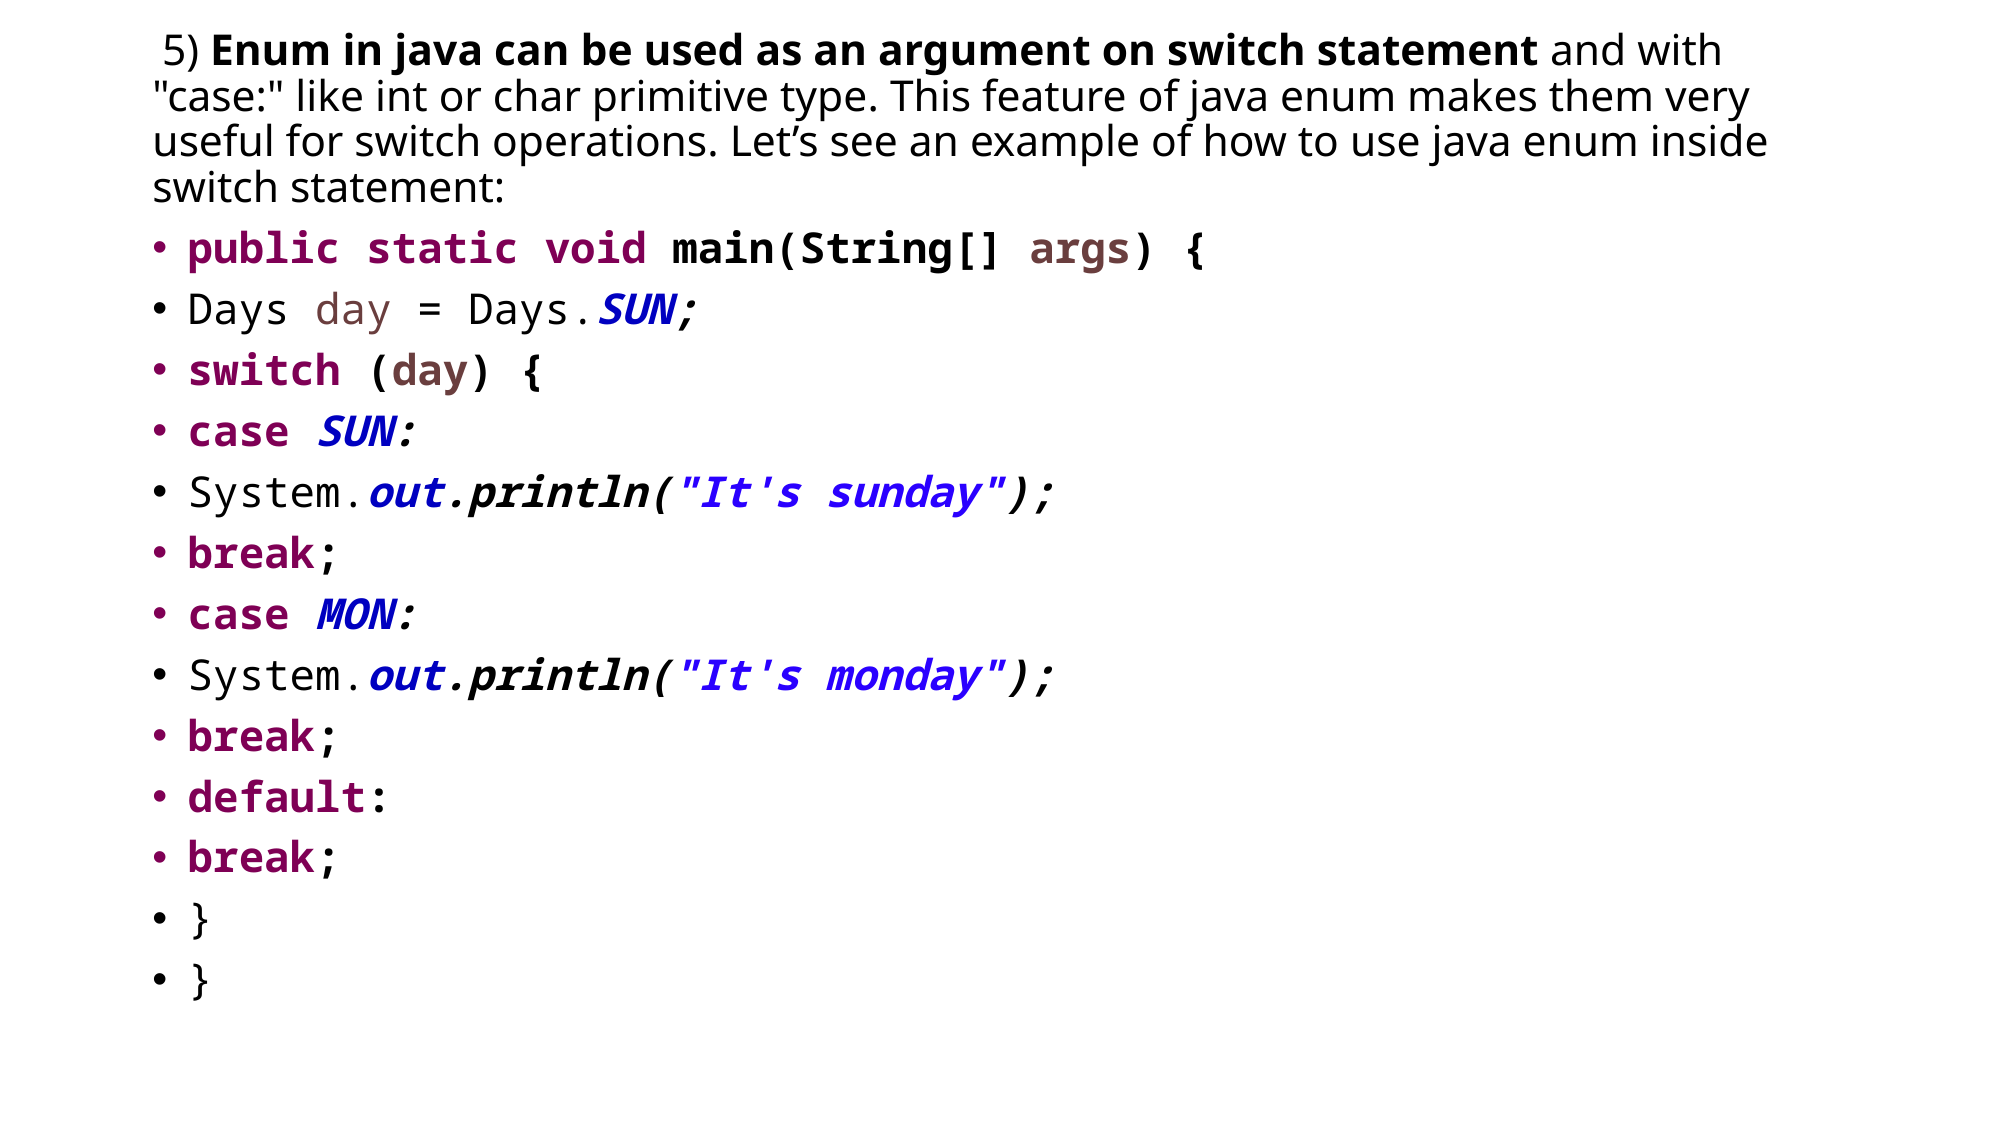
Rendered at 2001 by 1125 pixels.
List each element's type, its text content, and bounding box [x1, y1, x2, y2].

list 5) Enum in java can be used as an argument on switch statement and with "case:" like int or char primitive type. This feature of java enum makes them very useful for switch operations. Let’s see an example of how to use java enum inside switch statement: public static void main(String[] args) { Days day = Days.SUN; switch (day) { case SUN: System.out.println("It's sunday"); break; case MON: System.out.println("It's monday"); break; default: break; } } [137, 21, 1863, 1014]
